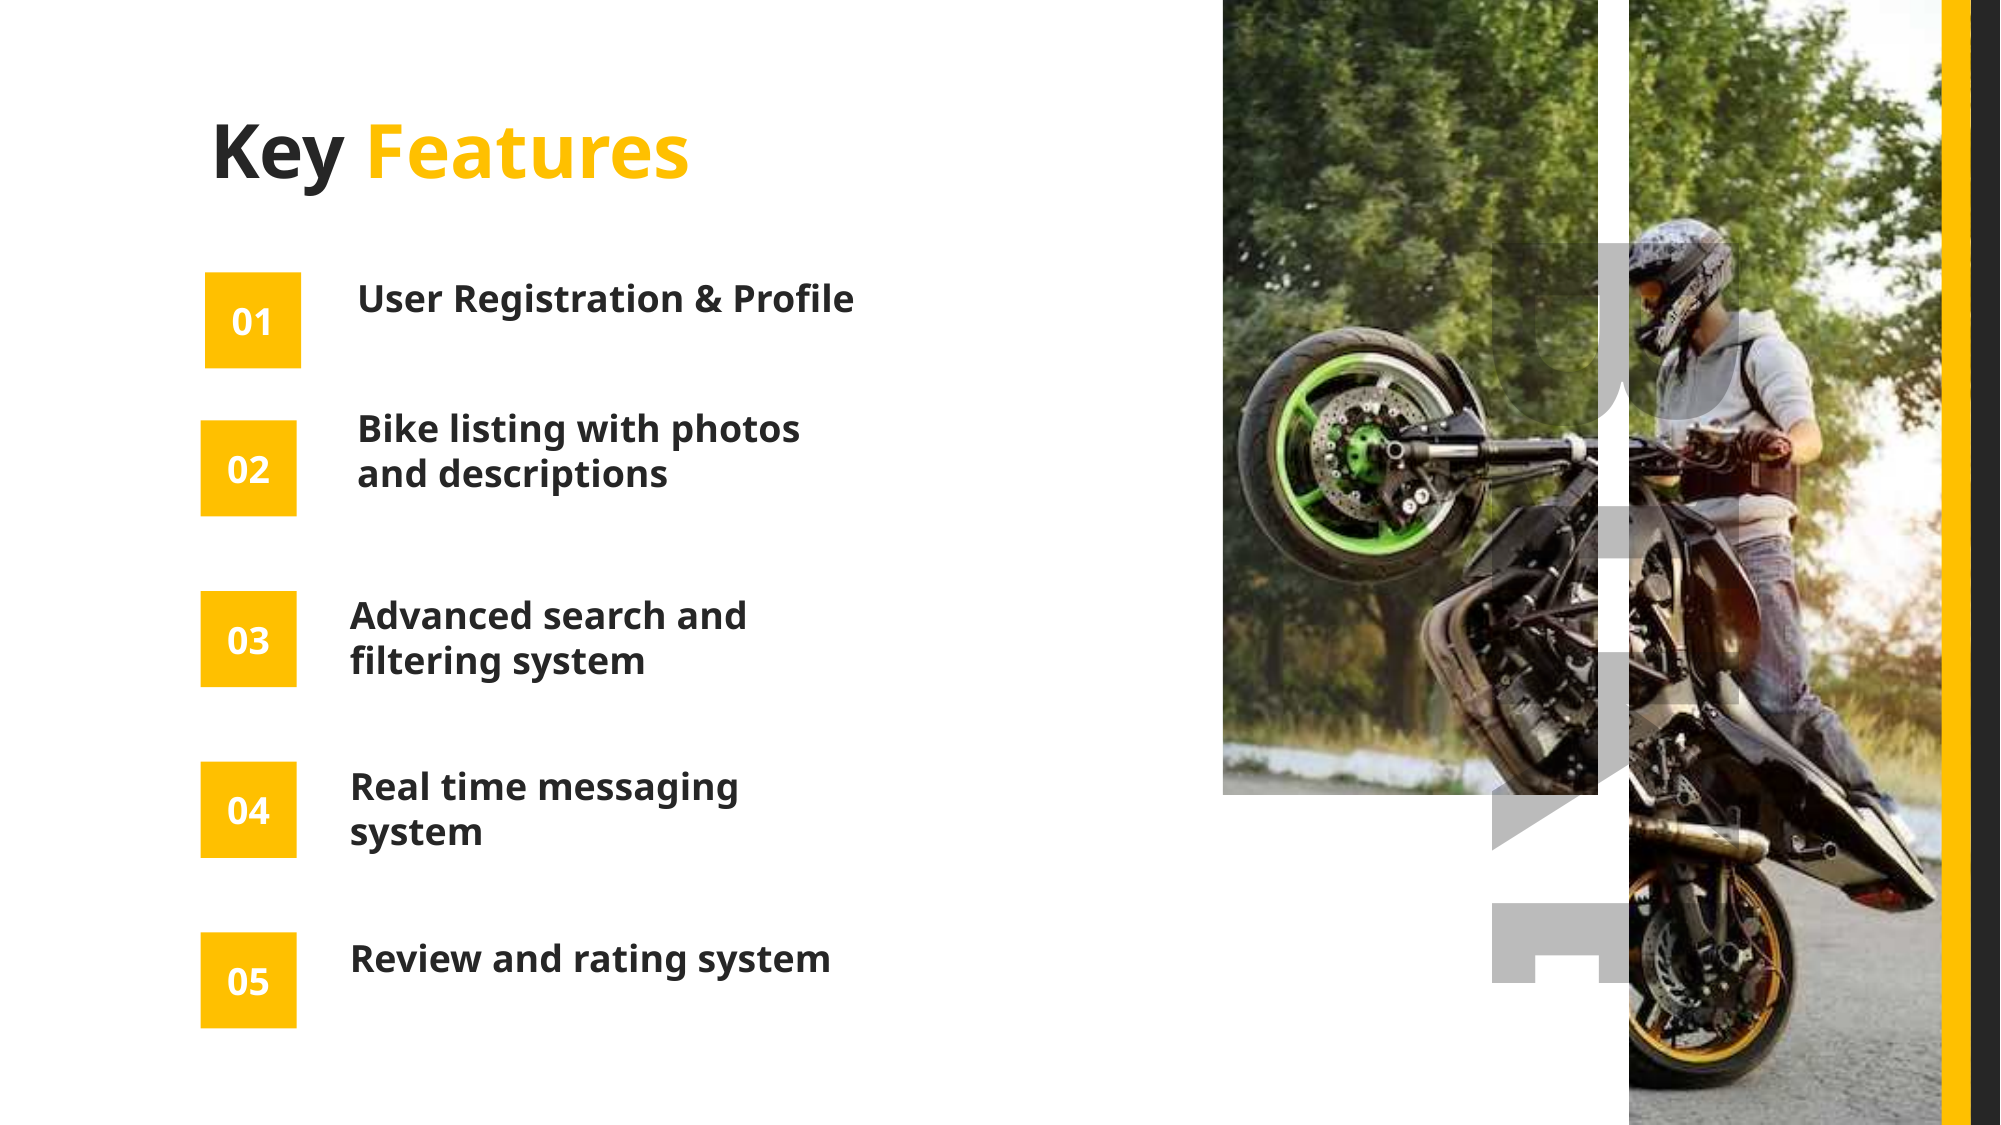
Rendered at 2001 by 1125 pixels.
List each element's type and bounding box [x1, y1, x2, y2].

text_box [1941, 0, 2000, 1125]
text_box [1222, 0, 1941, 1125]
text_box [195, 96, 1001, 1034]
